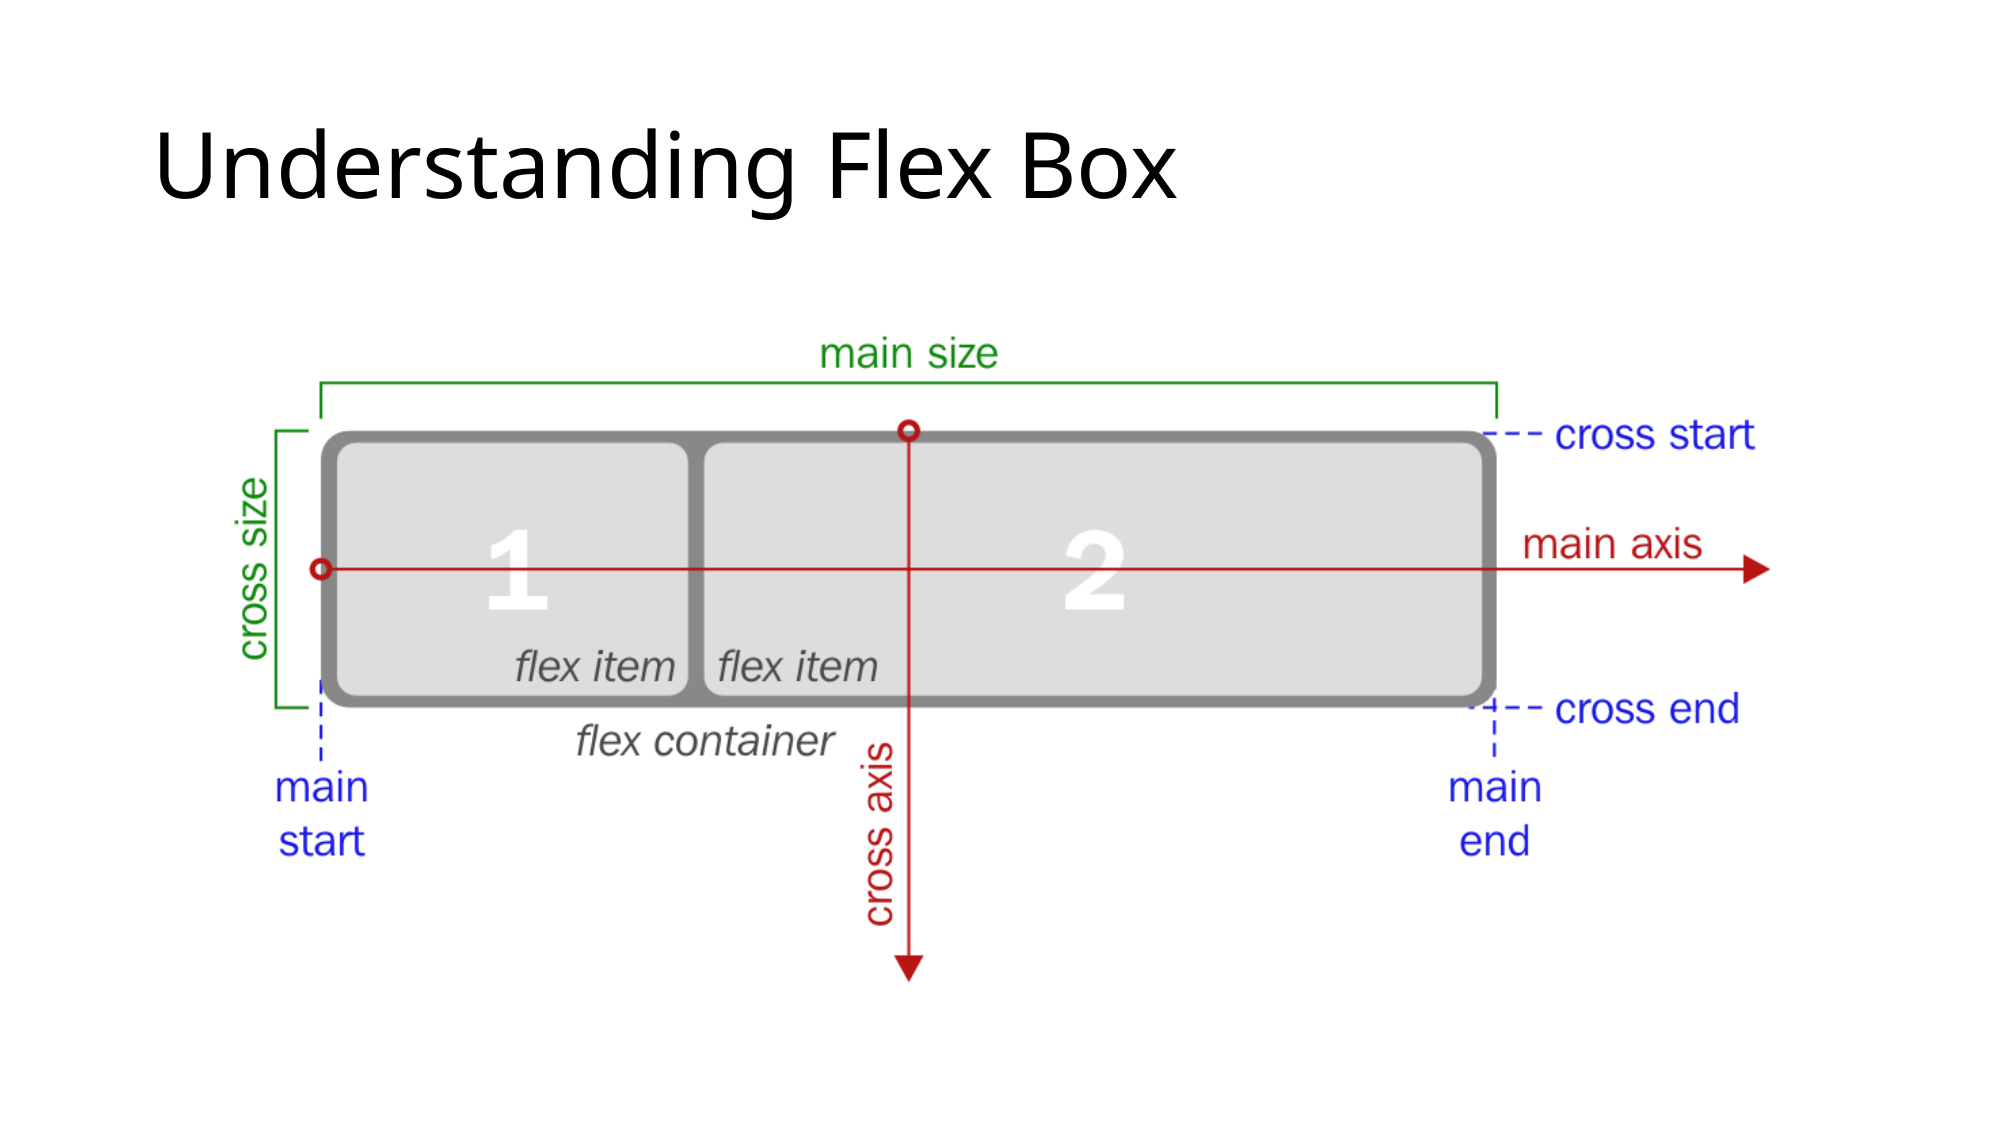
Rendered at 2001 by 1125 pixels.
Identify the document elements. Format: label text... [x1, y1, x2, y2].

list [199, 299, 1801, 1014]
title Understanding Flex Box [137, 59, 1863, 278]
